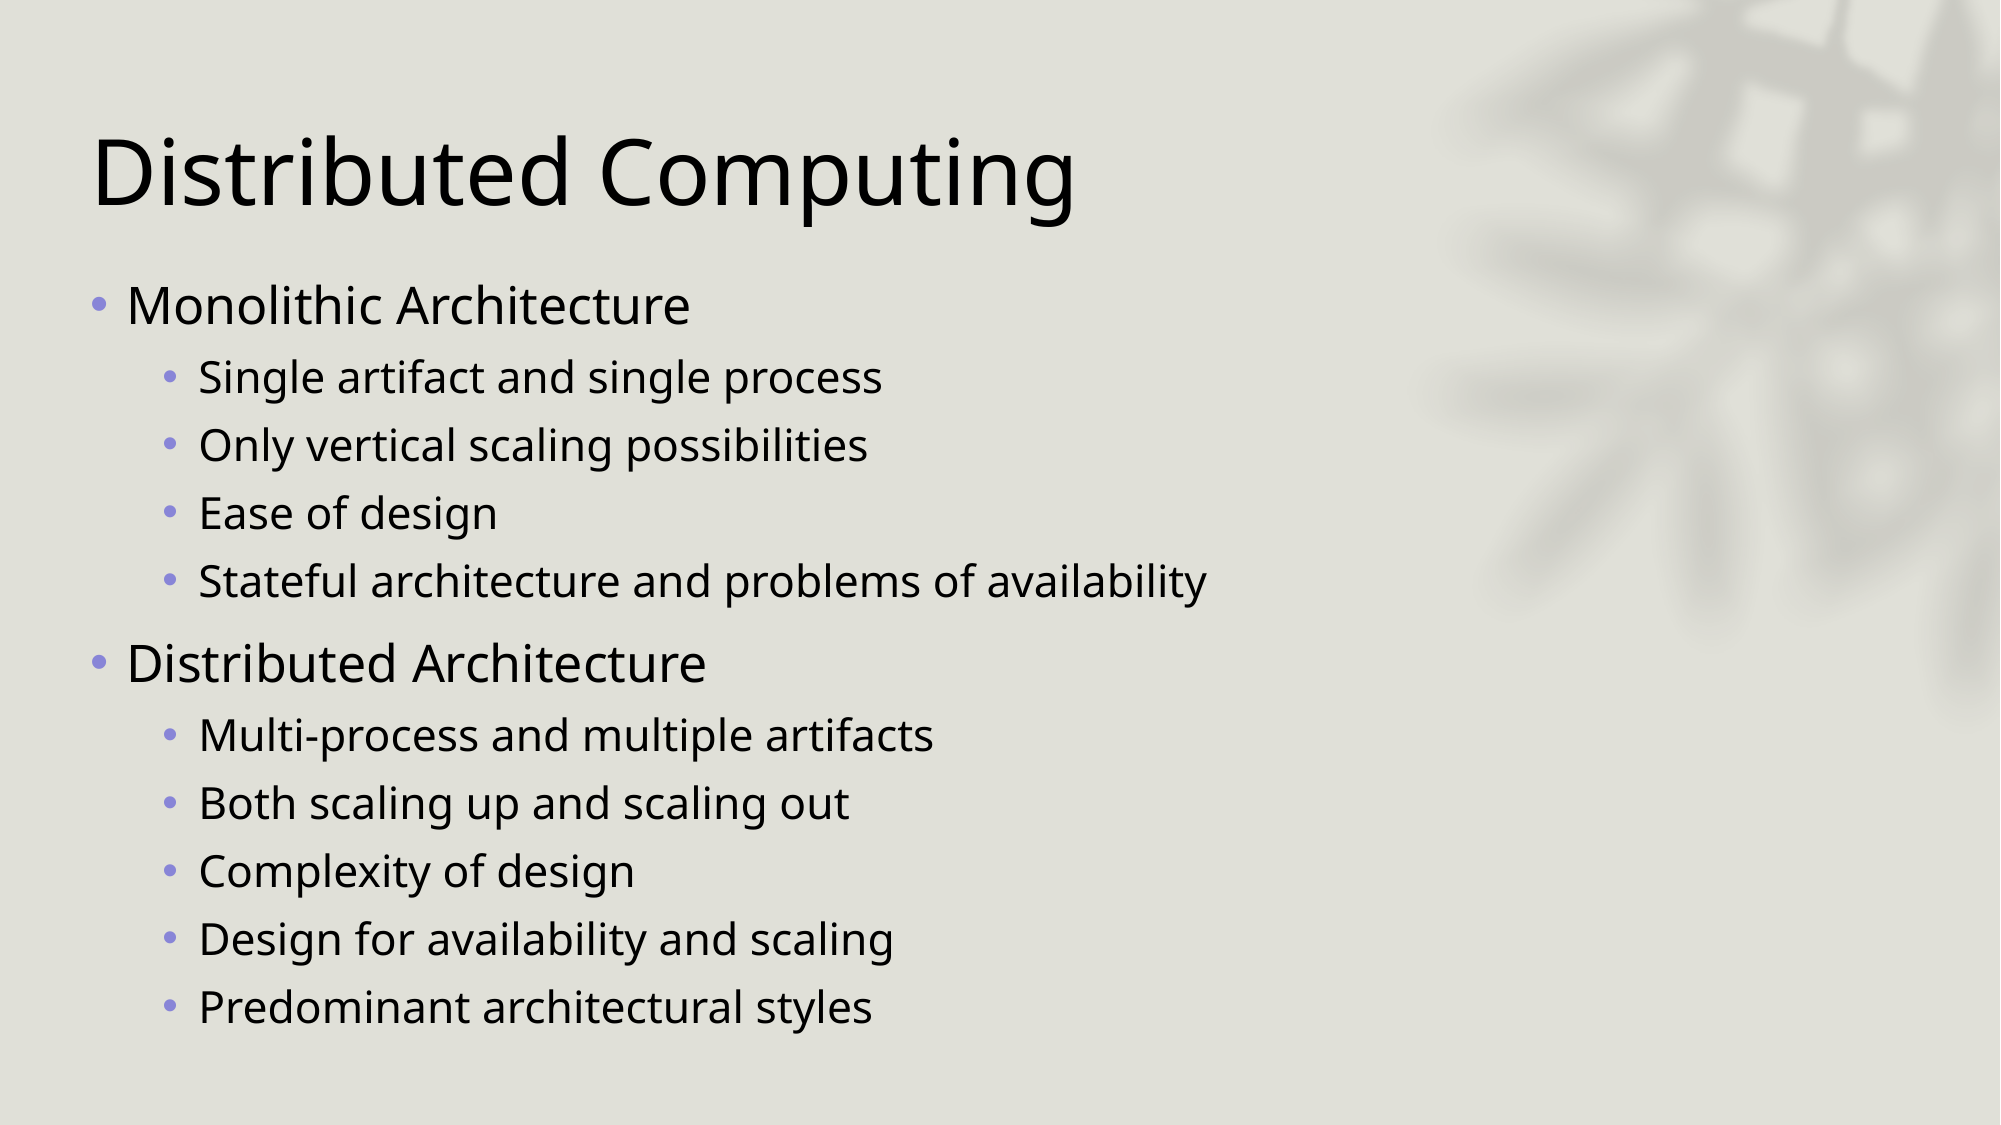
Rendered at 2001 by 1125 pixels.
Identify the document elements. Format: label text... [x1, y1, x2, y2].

list Monolithic Architecture Single artifact and single process Only vertical scaling possibilities Ease of design Stateful architecture and problems of availability Distributed Architecture Multi-process and multiple artifacts Both scaling up and scaling out Complexity of design Design for availability and scaling Predominant architectural styles [75, 258, 1925, 1045]
title Distributed Computing [75, 60, 1863, 258]
